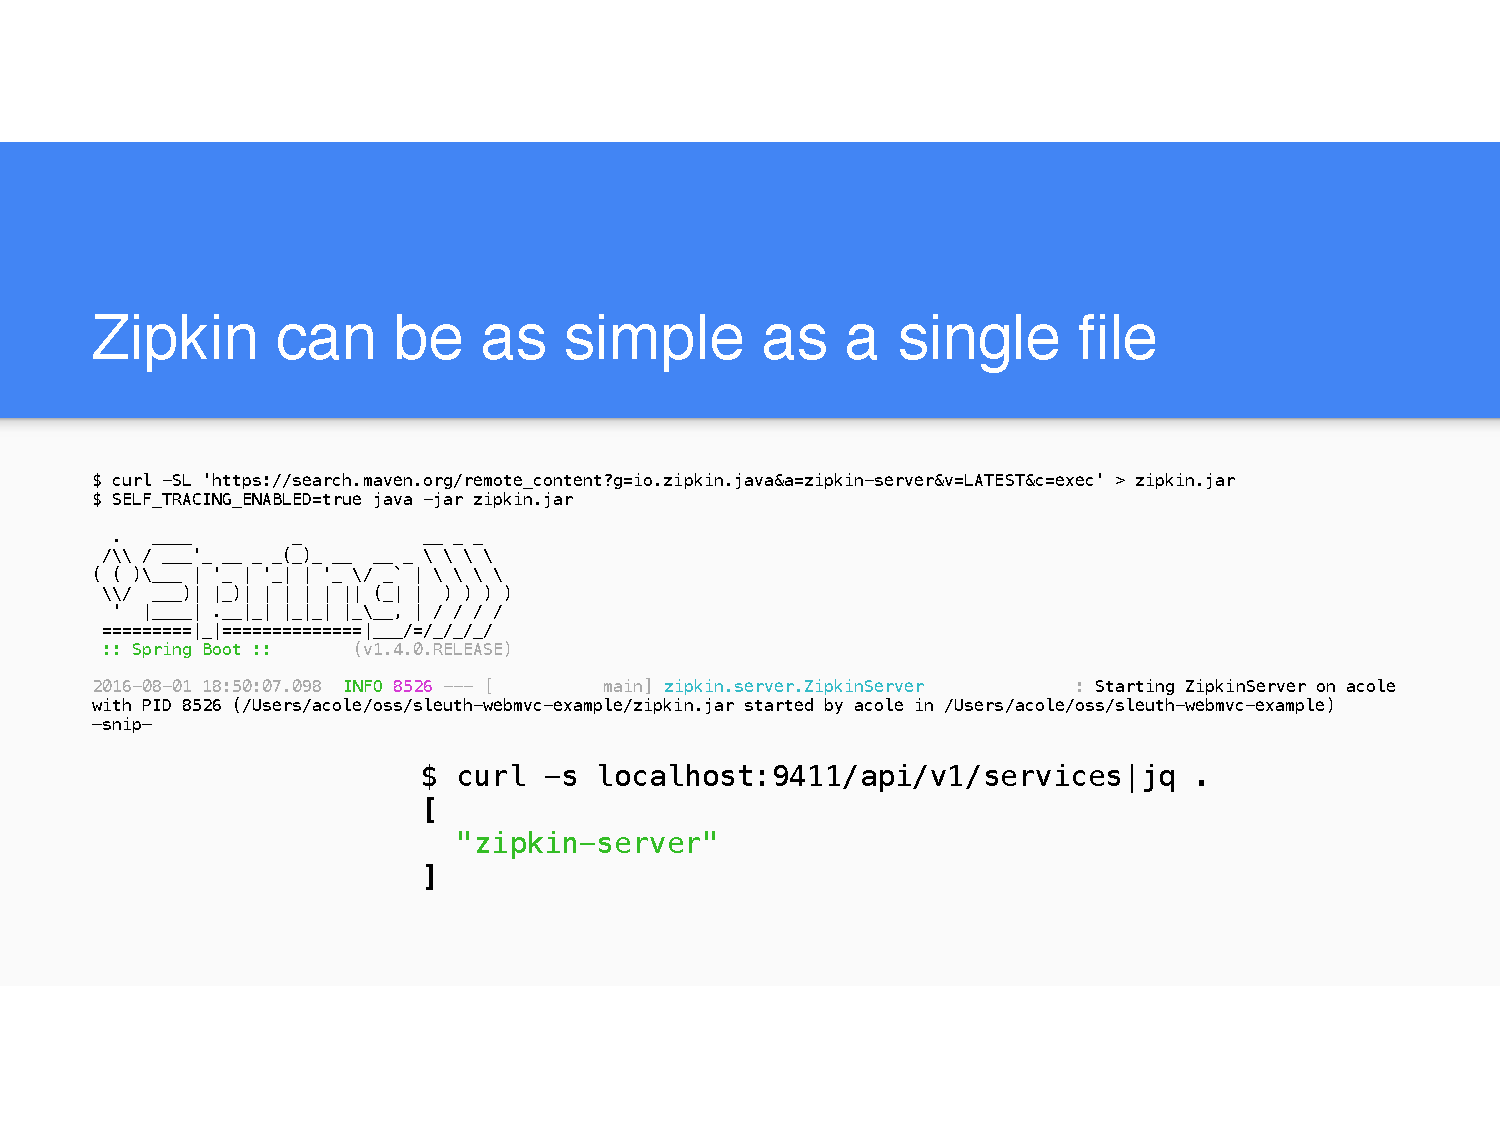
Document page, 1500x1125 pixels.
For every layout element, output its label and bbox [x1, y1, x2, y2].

picture [0, 141, 1500, 987]
